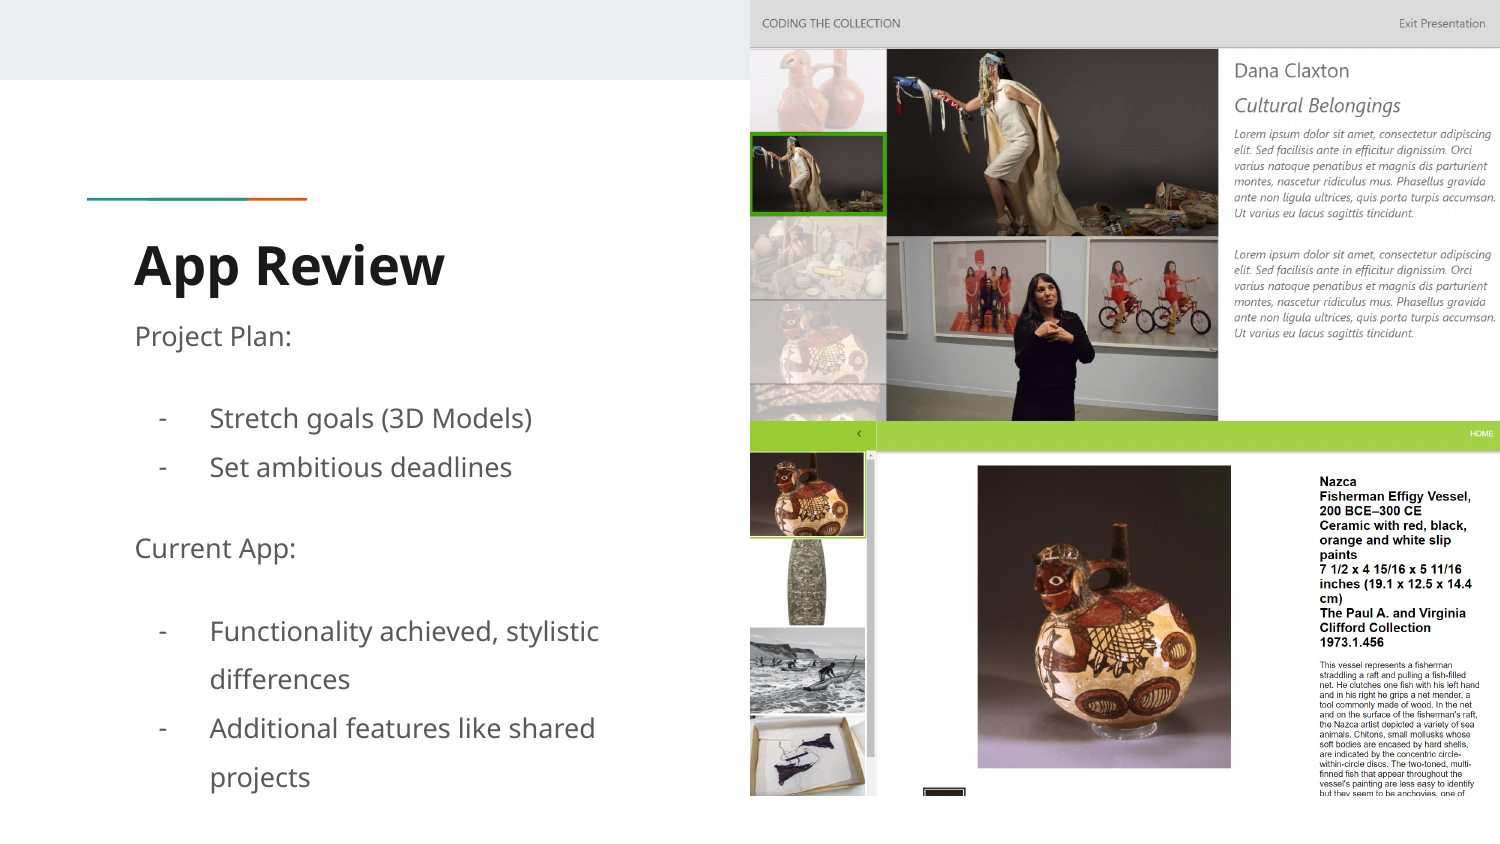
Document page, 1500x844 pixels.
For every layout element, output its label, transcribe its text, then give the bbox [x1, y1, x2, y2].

picture [749, 0, 1500, 797]
title App Review [119, 216, 744, 305]
list Project Plan: Stretch goals (3D Models) Set ambitious deadlines Current App: Functionality achieved, stylistic differences Additional features like shared projects [119, 304, 637, 679]
